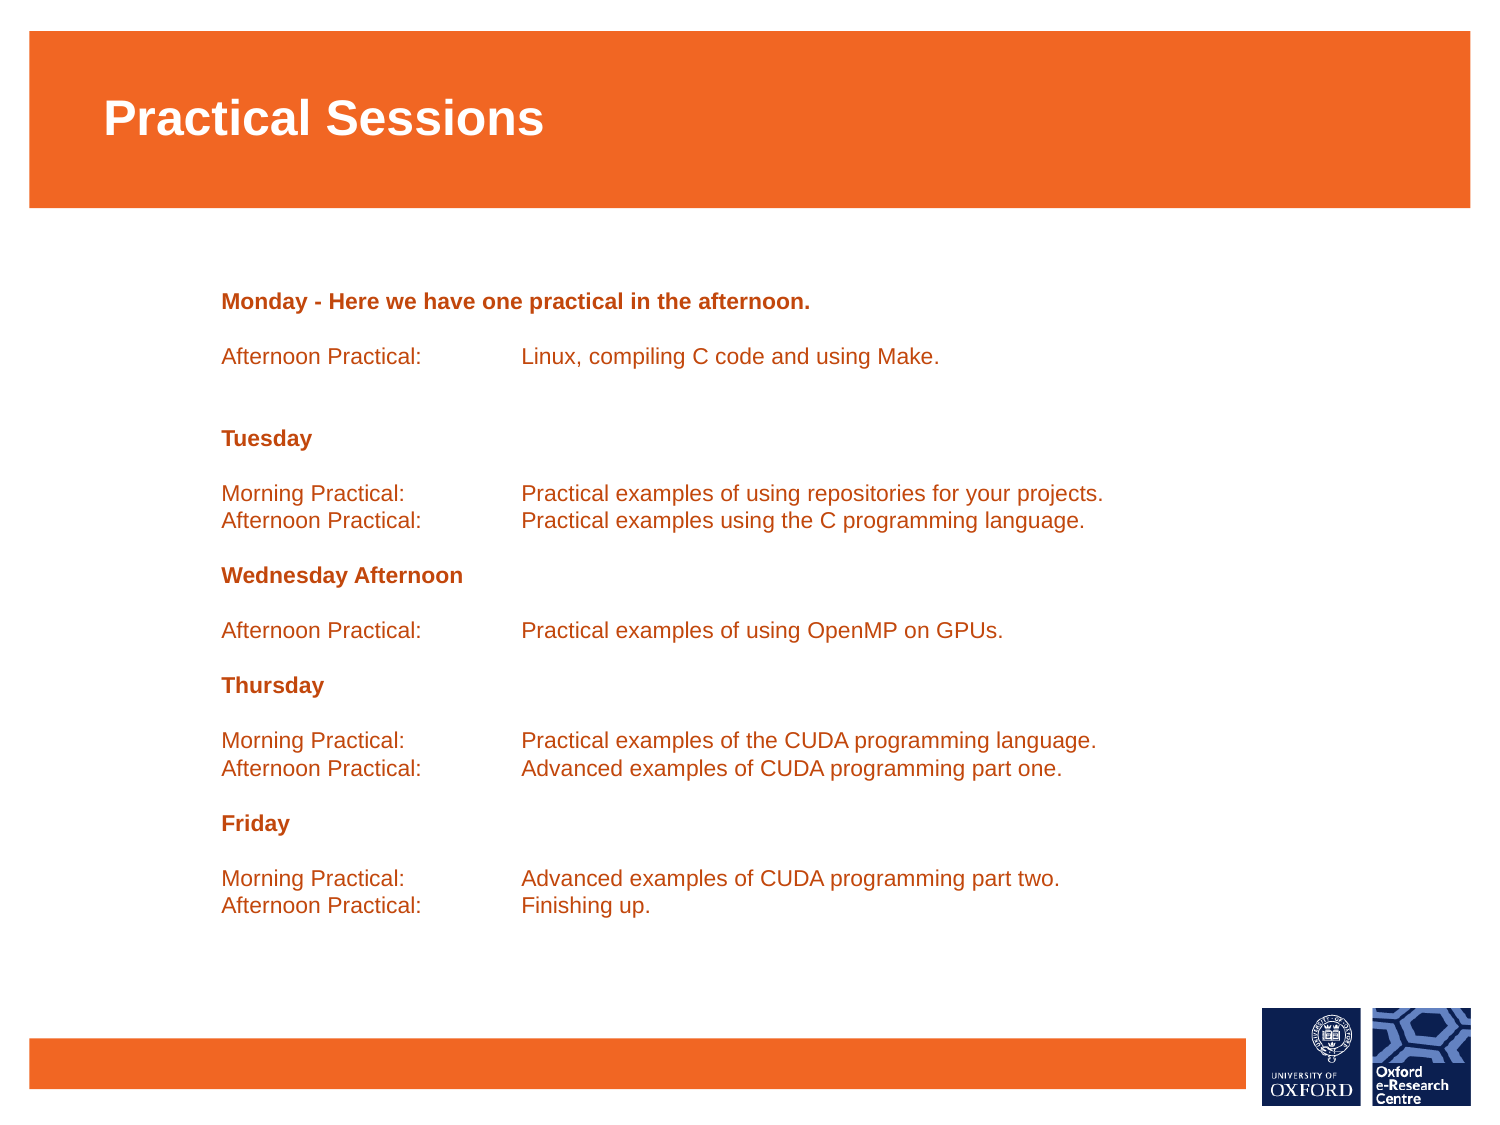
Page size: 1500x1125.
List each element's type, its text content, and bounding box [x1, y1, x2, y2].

text_box Monday - Here we have one practical in the afternoon. Afternoon Practical: Linux, compiling C code and using Make. Tuesday Morning Practical: Practical examples of using repositories for your projects. Afternoon Practical: Practical examples using the C programming language. Wednesday Afternoon Afternoon Practical: Practical examples of using OpenMP on GPUs. Thursday Morning Practical: Practical examples of the CUDA programming language. Afternoon Practical: Advanced examples of CUDA programming part one. Friday Morning Practical: Advanced examples of CUDA programming part two. Afternoon Practical: Finishing up. [206, 278, 1128, 926]
picture [1262, 1008, 1471, 1106]
text_box Practical Sessions [88, 78, 573, 153]
